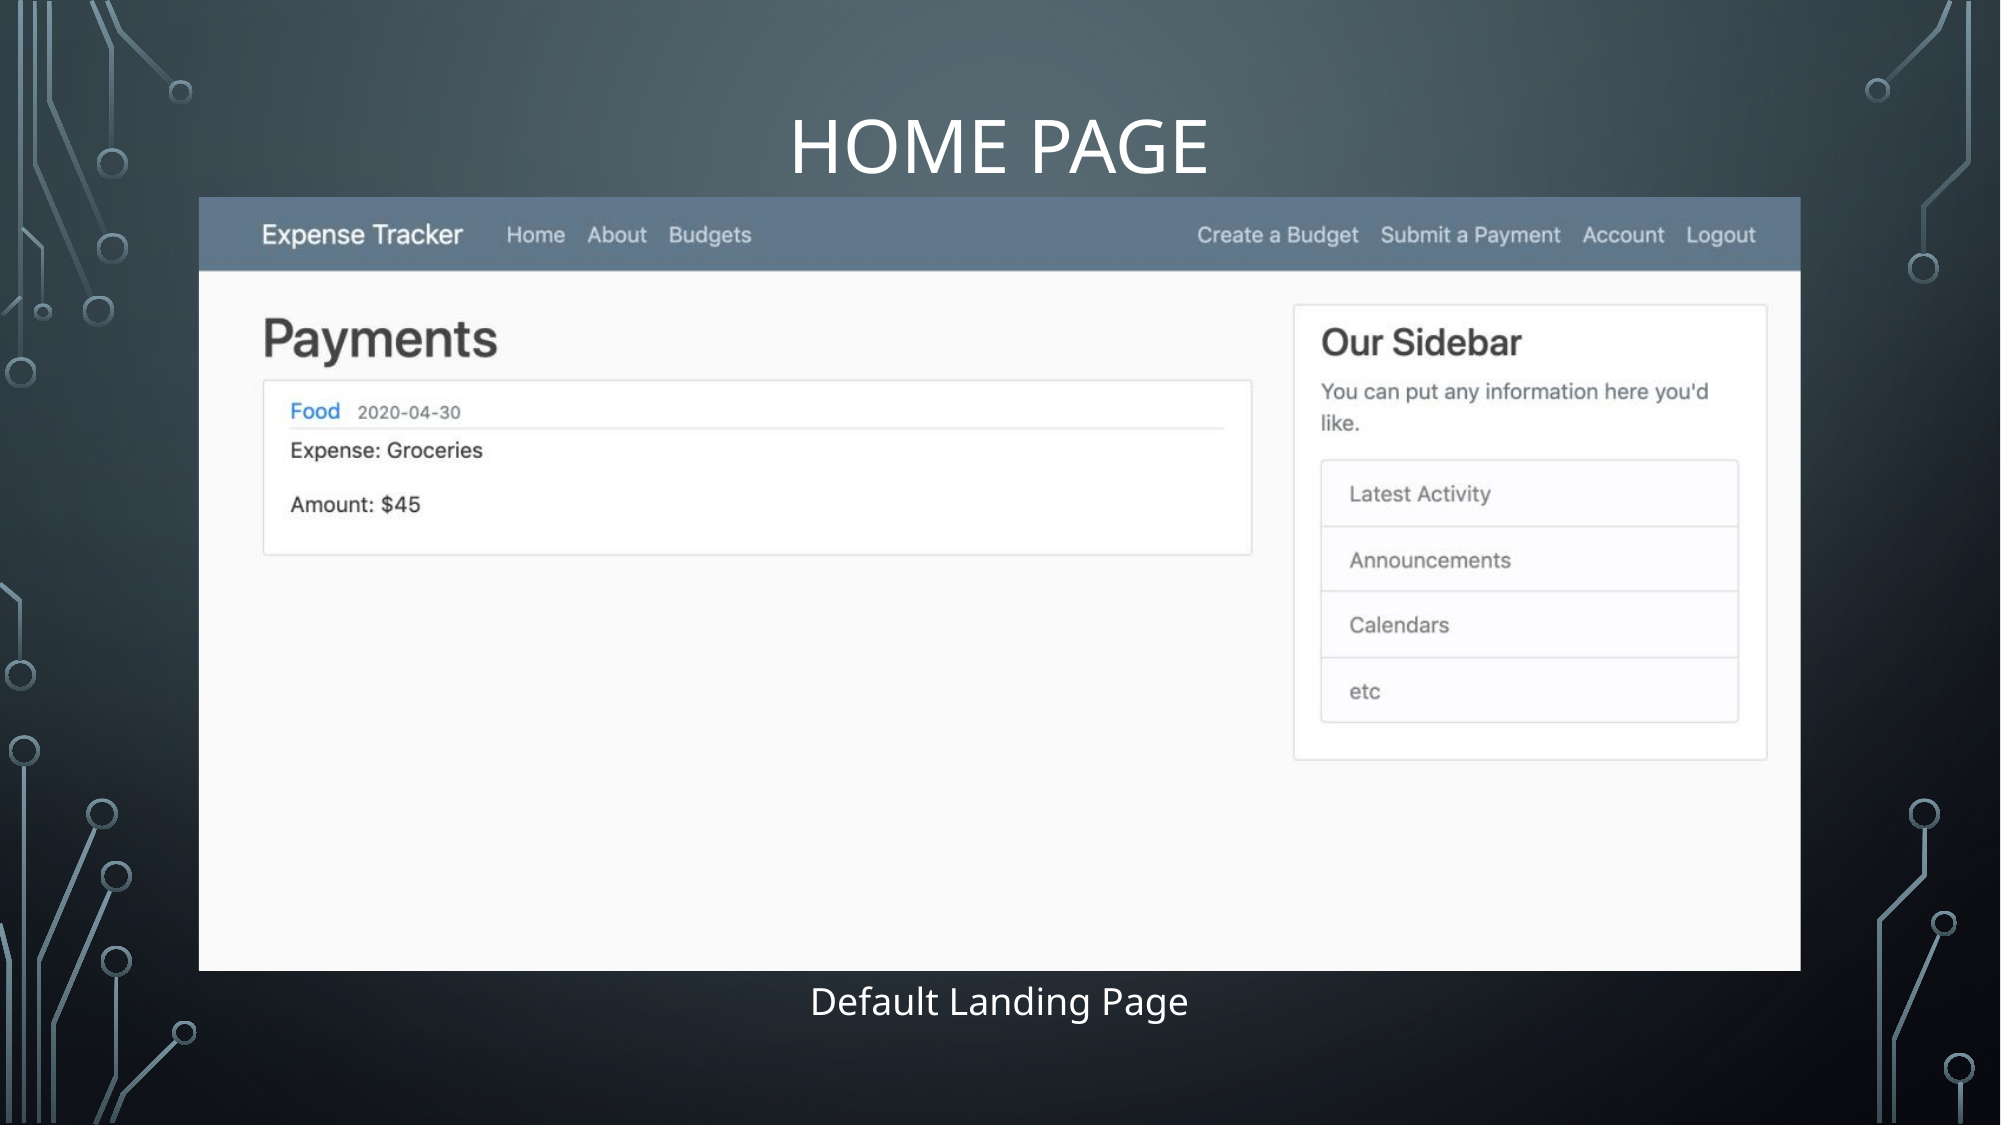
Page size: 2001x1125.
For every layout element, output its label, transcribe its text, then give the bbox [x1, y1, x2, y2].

picture [198, 197, 1801, 972]
text_box Default Landing Page [587, 972, 1413, 1031]
title Home Page [187, 101, 1813, 198]
